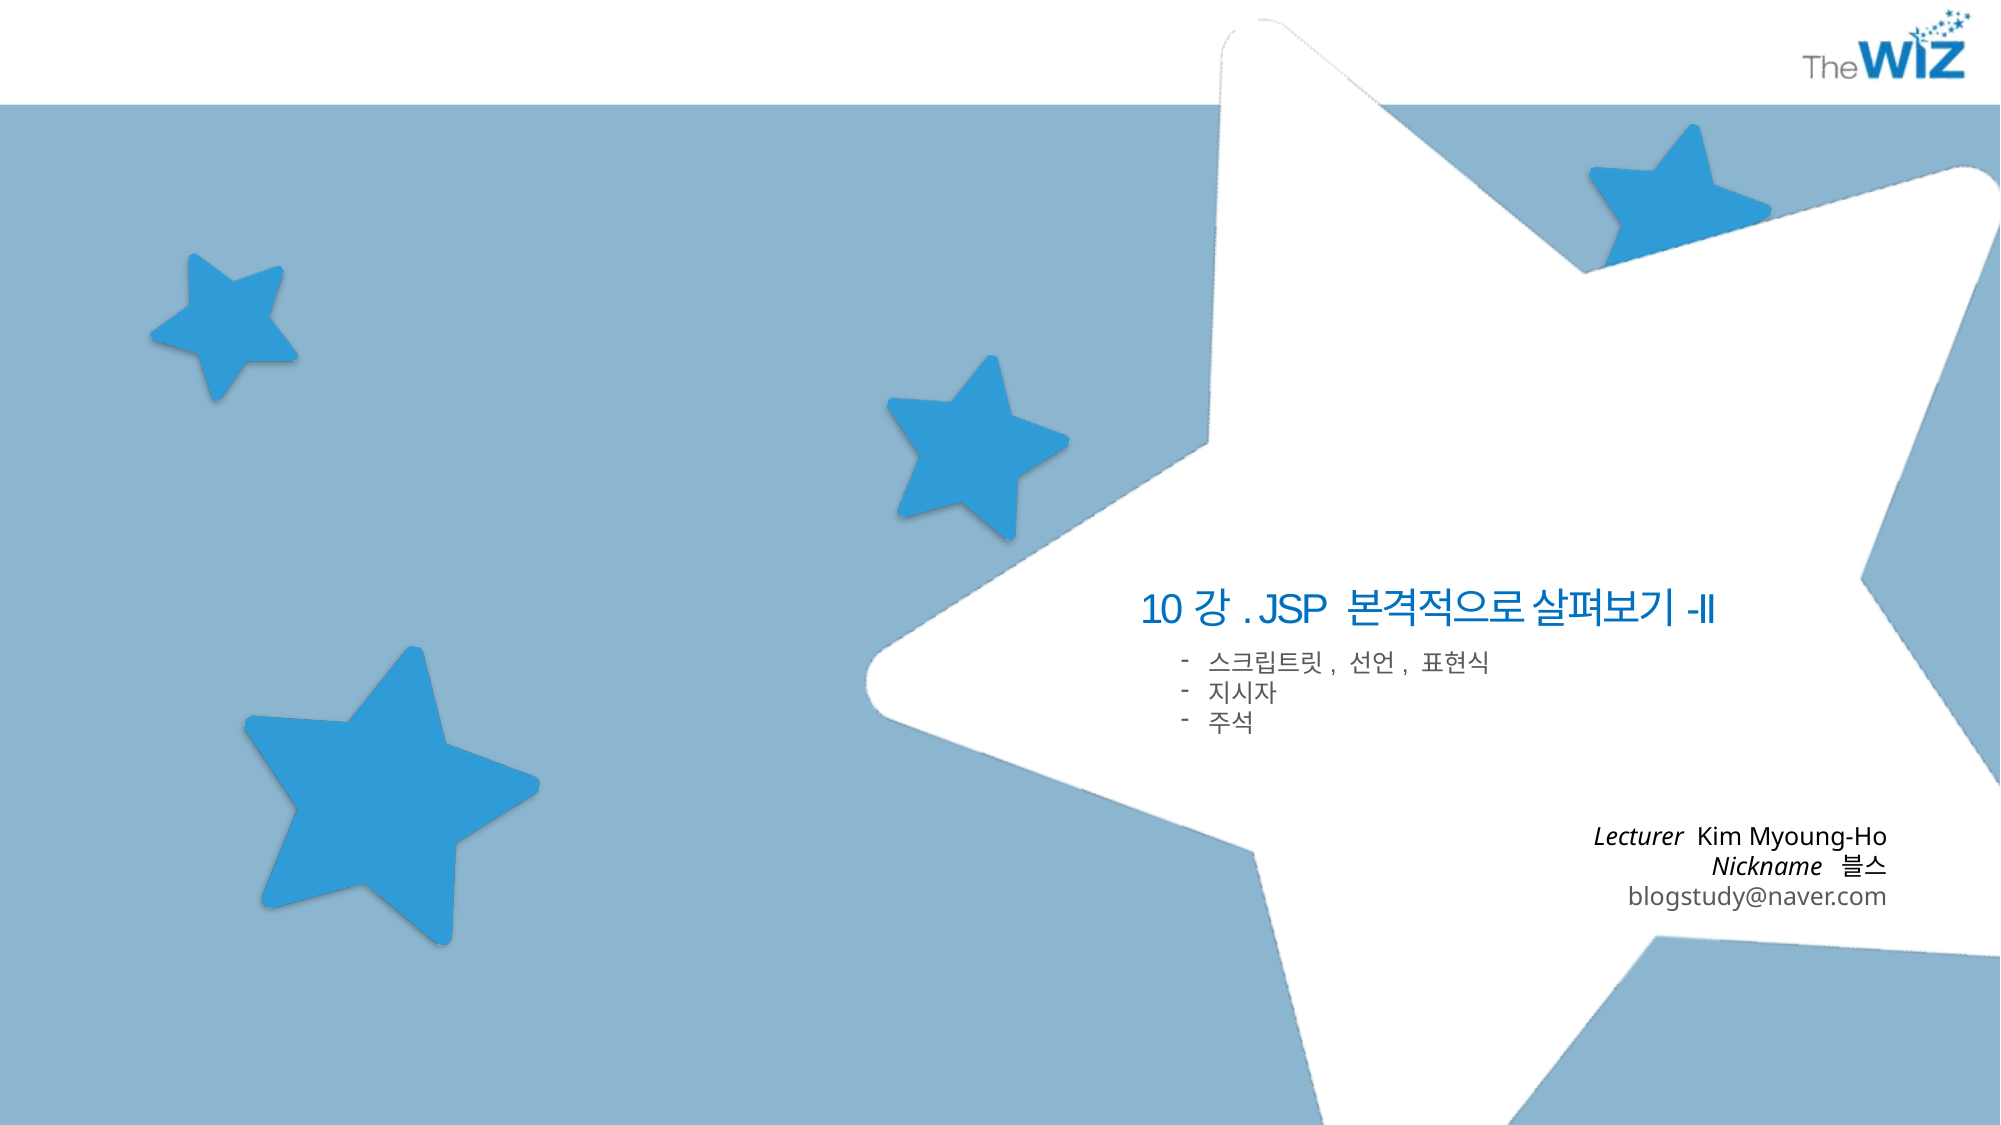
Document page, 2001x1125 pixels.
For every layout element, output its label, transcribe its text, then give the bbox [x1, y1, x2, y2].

picture [1916, 0, 2000, 90]
text_box Lecturer Kim Myoung-Ho Nickname 블스 blogstudy@naver.com [1559, 813, 1903, 919]
picture [126, 220, 322, 414]
picture [208, 615, 563, 957]
text_box 스크립트릿, 선언, 표현식 지시자 주석 [1166, 639, 1855, 745]
text_box 10강. JSP 본격적으로 살펴보기-II [1125, 574, 1855, 639]
picture [683, 0, 2001, 1125]
